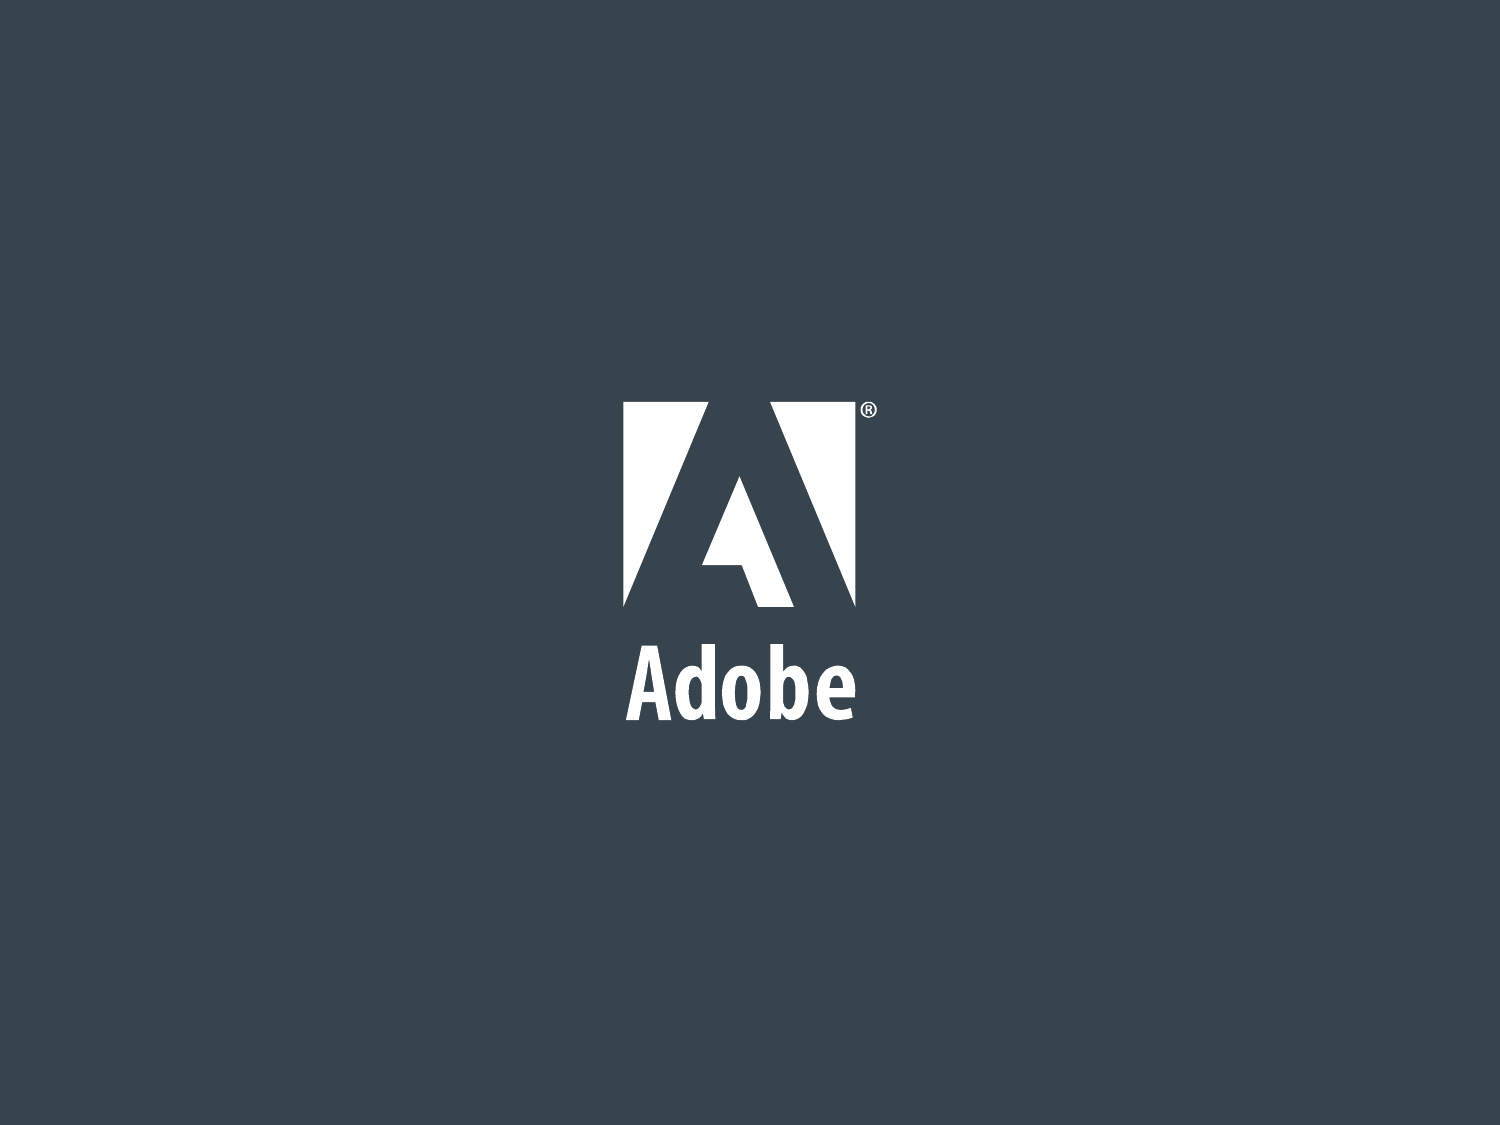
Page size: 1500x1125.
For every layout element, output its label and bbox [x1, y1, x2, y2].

text_box [0, 0, 1500, 1125]
text_box [622, 401, 877, 721]
